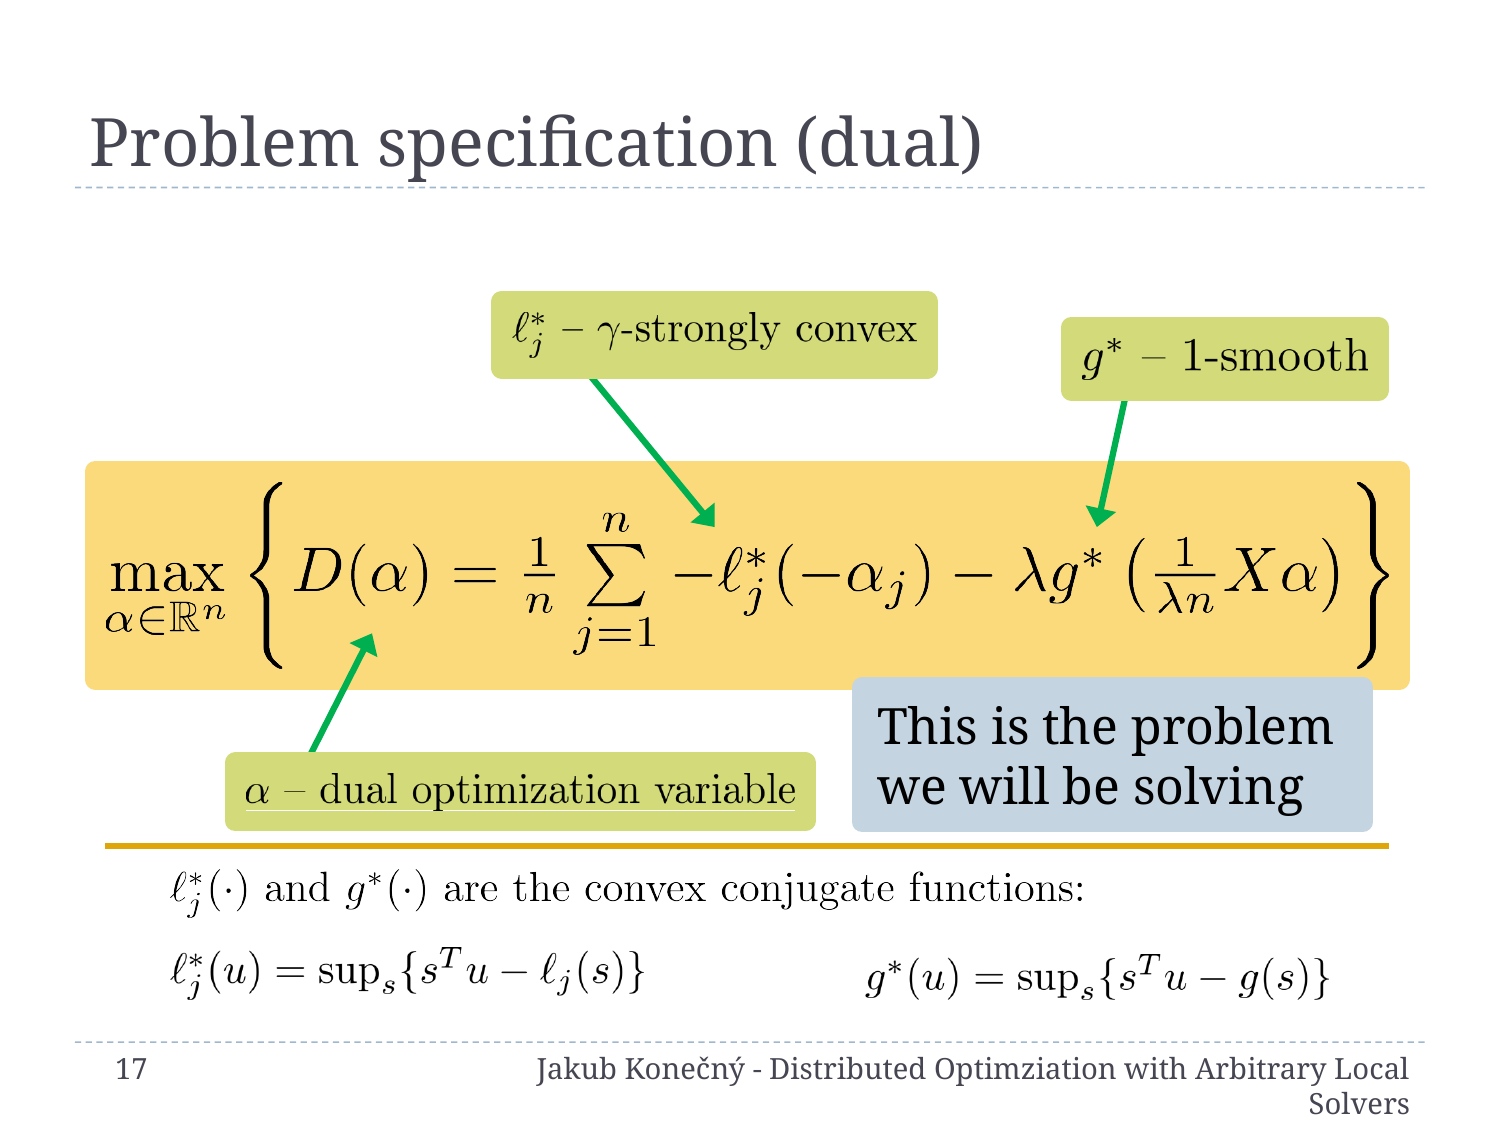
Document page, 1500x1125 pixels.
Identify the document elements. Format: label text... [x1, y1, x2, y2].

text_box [300, 633, 373, 772]
picture [170, 869, 1082, 919]
text_box This is the problem we will be solving [862, 687, 1363, 822]
picture [1081, 337, 1369, 380]
title Problem specification (dual) [75, 24, 1425, 188]
picture [511, 311, 918, 359]
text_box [584, 371, 715, 528]
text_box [1096, 393, 1129, 528]
picture [105, 481, 1390, 670]
picture [864, 954, 1330, 1000]
picture [245, 772, 795, 811]
footer Jakub Konečný - Distributed Optimziation with Arbitrary Local Solvers [475, 1042, 1425, 1103]
picture [170, 947, 644, 1000]
slide_number 17 [100, 1042, 426, 1103]
